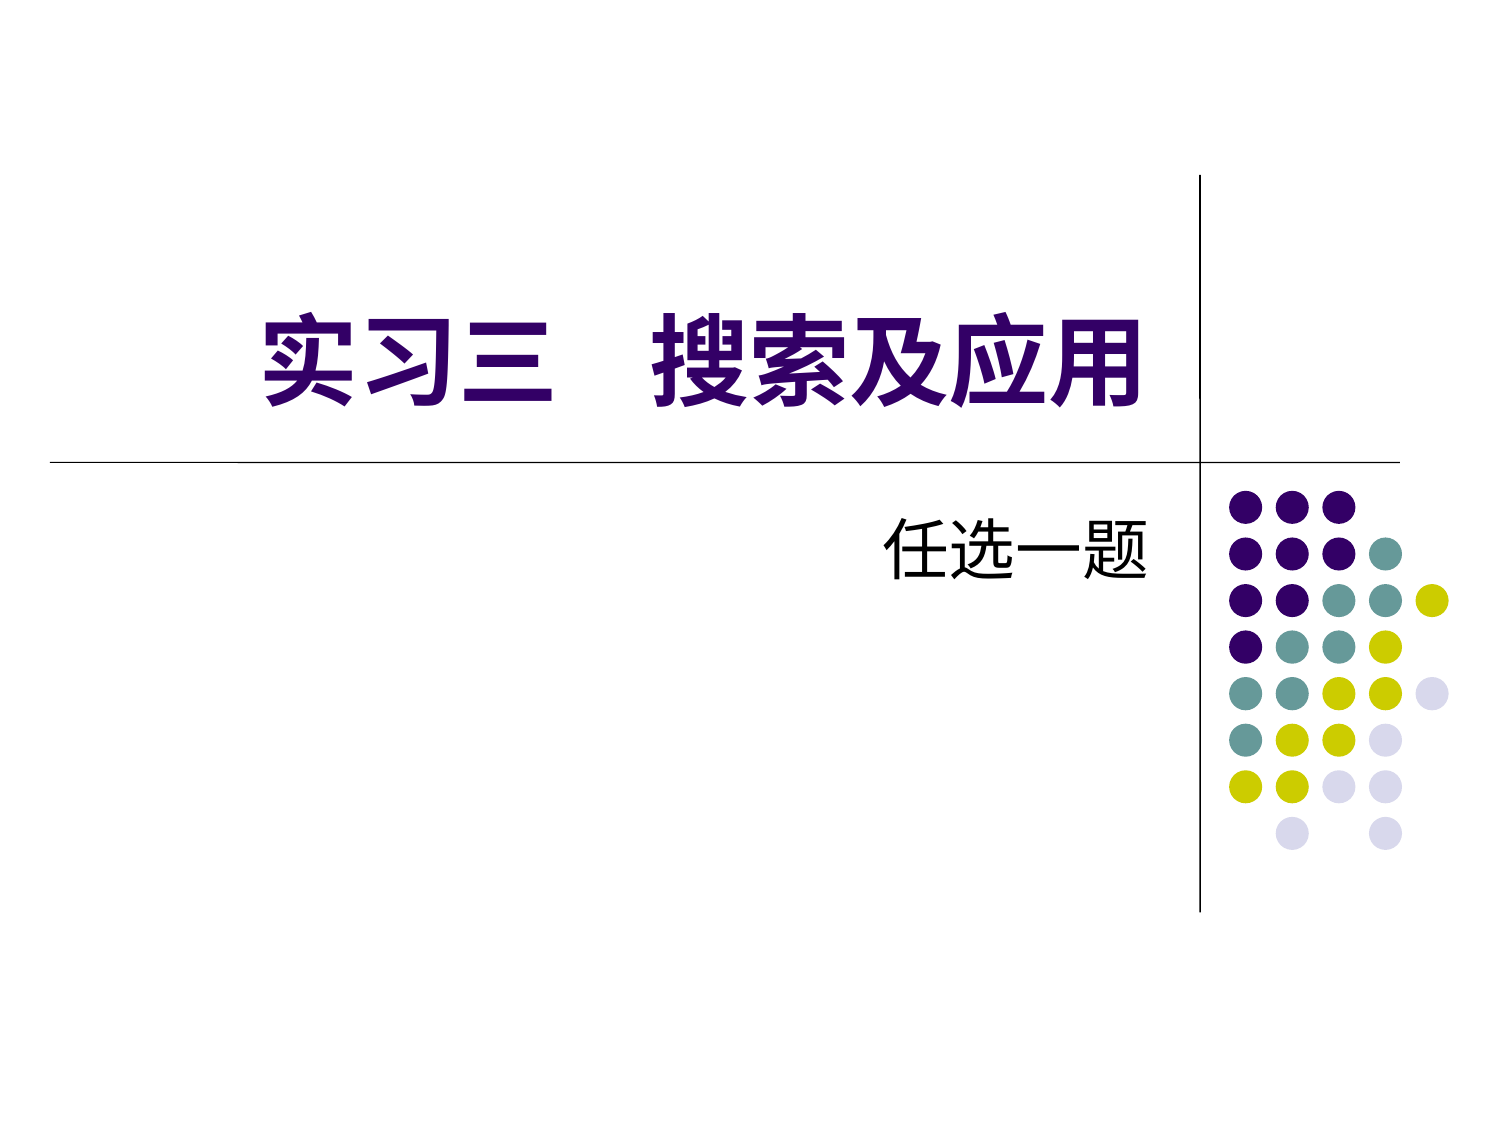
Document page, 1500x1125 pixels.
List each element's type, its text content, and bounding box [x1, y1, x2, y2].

subtitle 任选一题 [139, 500, 1165, 888]
title 实习三 搜索及应用 [51, 76, 1165, 427]
